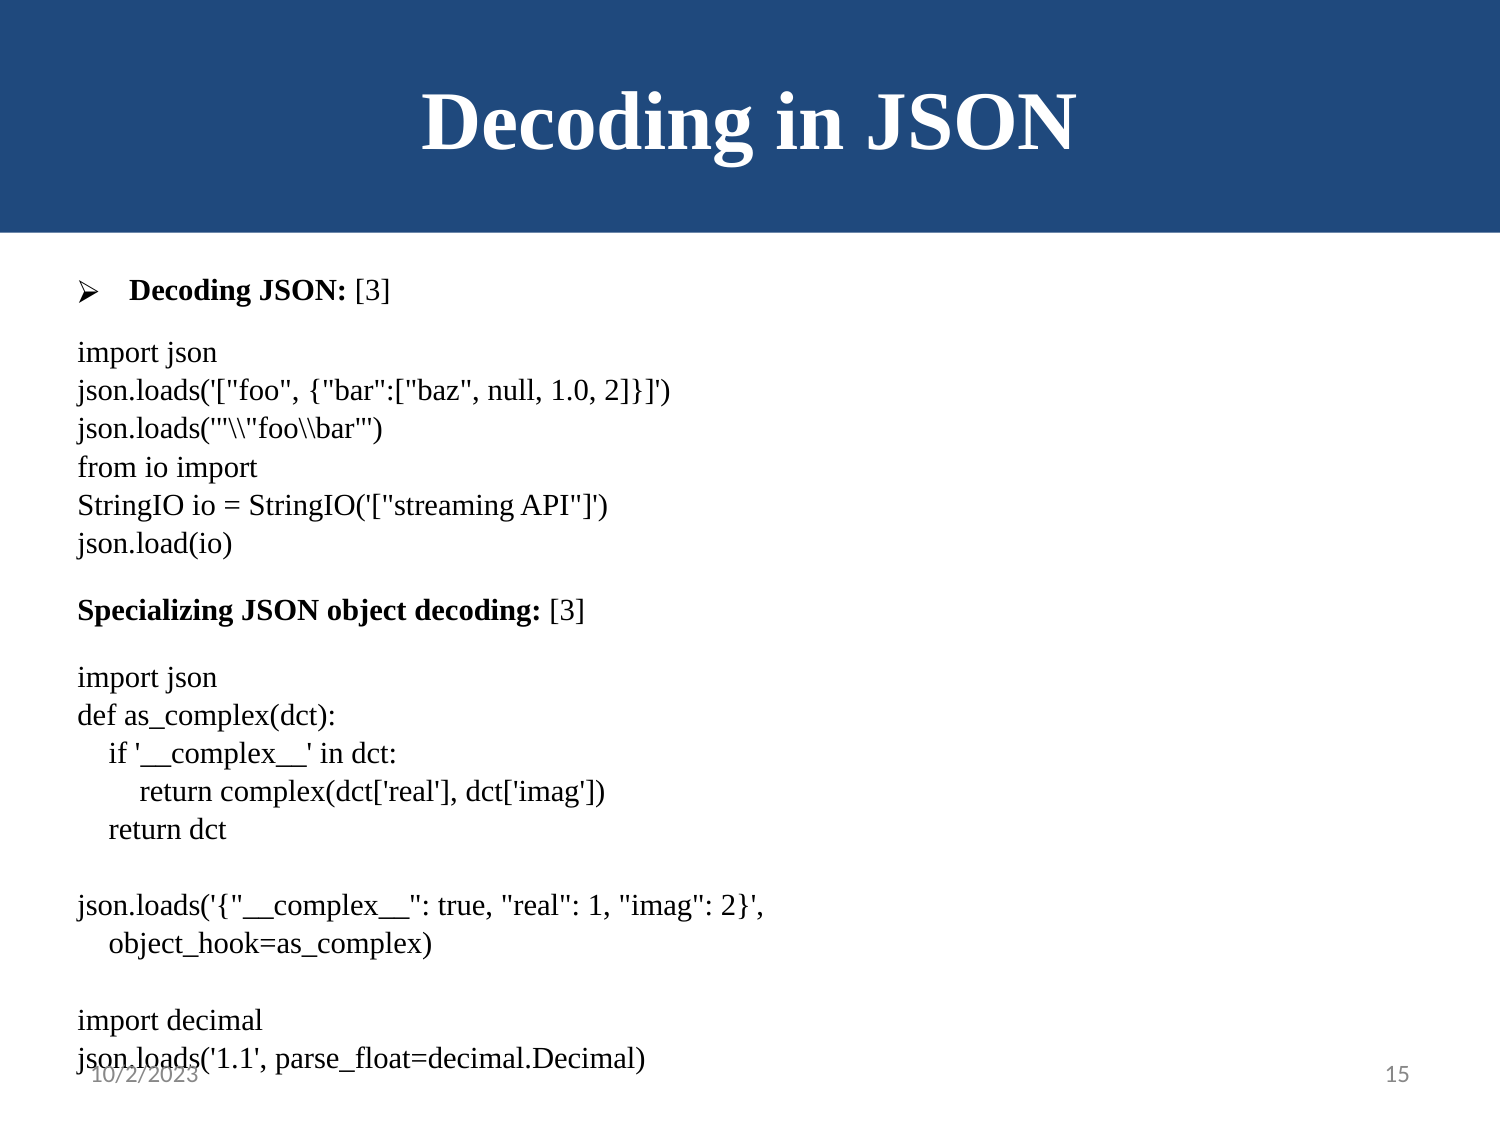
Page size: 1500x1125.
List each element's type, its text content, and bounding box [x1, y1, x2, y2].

title Decoding in JSON [0, 0, 1500, 233]
slide_number 15 [1074, 1042, 1425, 1103]
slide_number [75, 1042, 425, 1103]
list Decoding JSON: [3] import json json.loads('["foo", {"bar":["baz", null, 1.0, 2]}]') json.loads('"\\"foo\\bar"') from io import StringIO io = StringIO('["streaming API"]') json.load(io) Specializing JSON object decoding: [3] import json def as_complex(dct): if '__complex__' in dct: return complex(dct['real'], dct['imag']) return dct json.loads('{"__complex__": true, "real": 1, "imag": 2}', object_hook=as_complex) import decimal json.loads('1.1', parse_float=decimal.Decimal) [62, 262, 1413, 1088]
